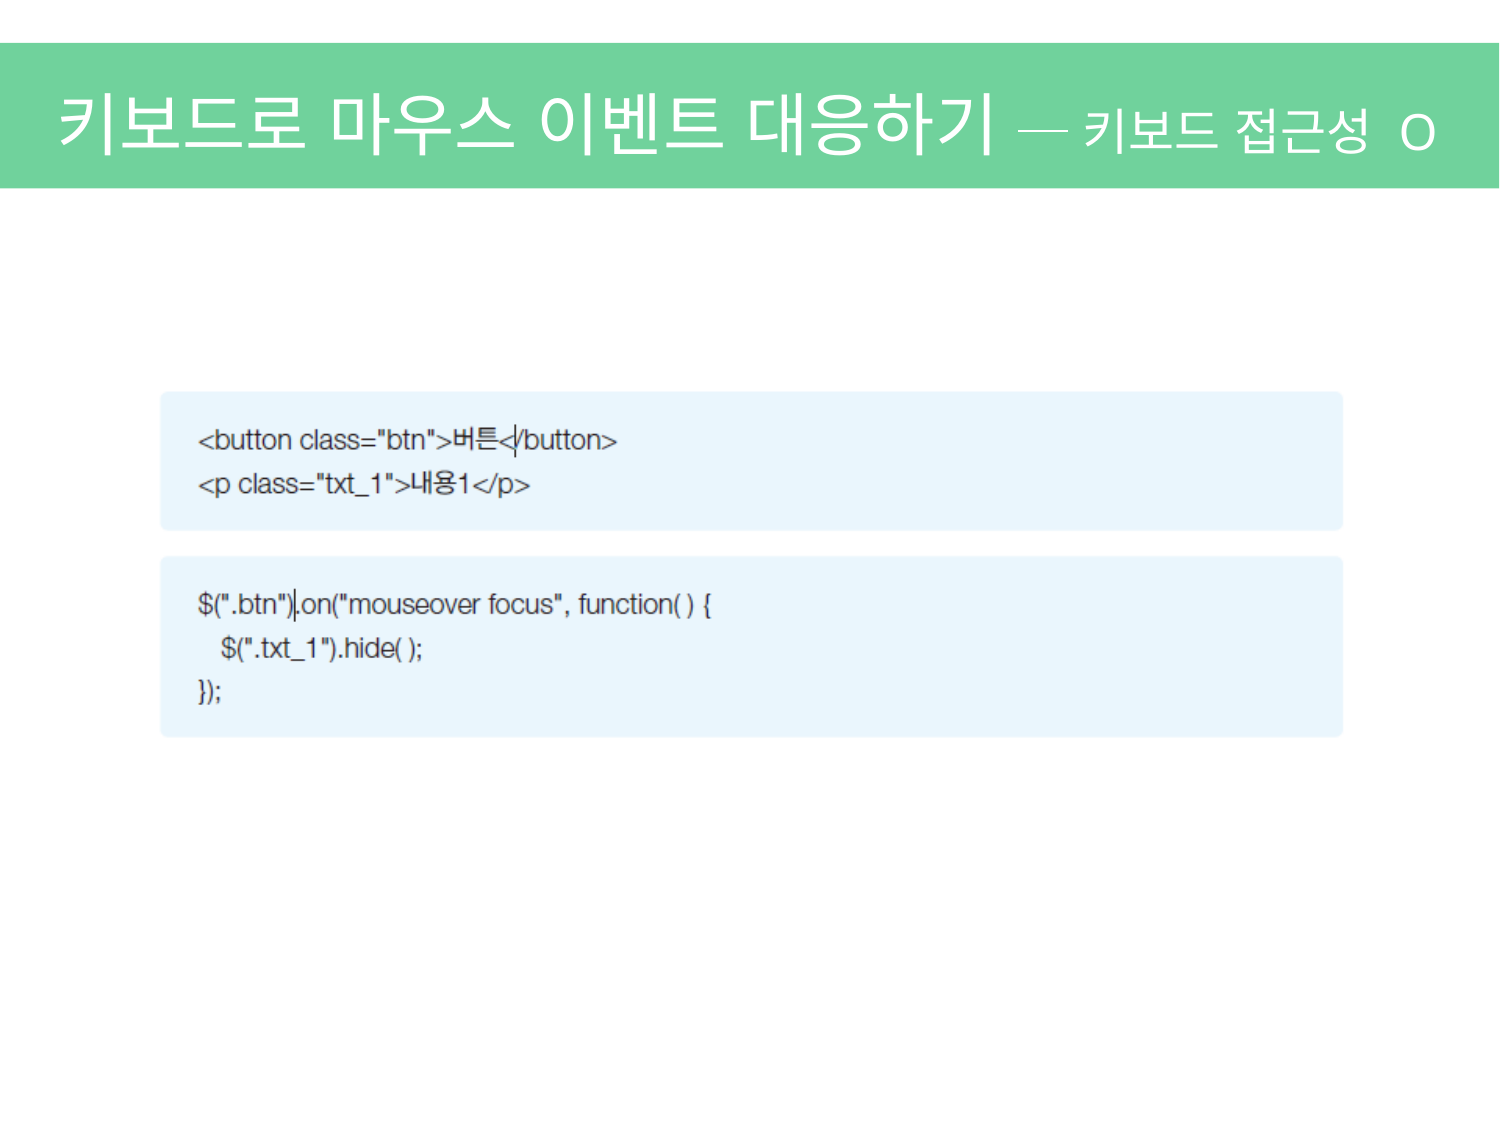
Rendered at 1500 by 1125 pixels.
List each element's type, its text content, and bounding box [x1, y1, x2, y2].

picture [152, 384, 1348, 741]
text_box 키보드로 마우스 이벤트 대응하기 ─ 키보드 접근성 O [41, 74, 1500, 172]
text_box [0, 41, 1500, 190]
